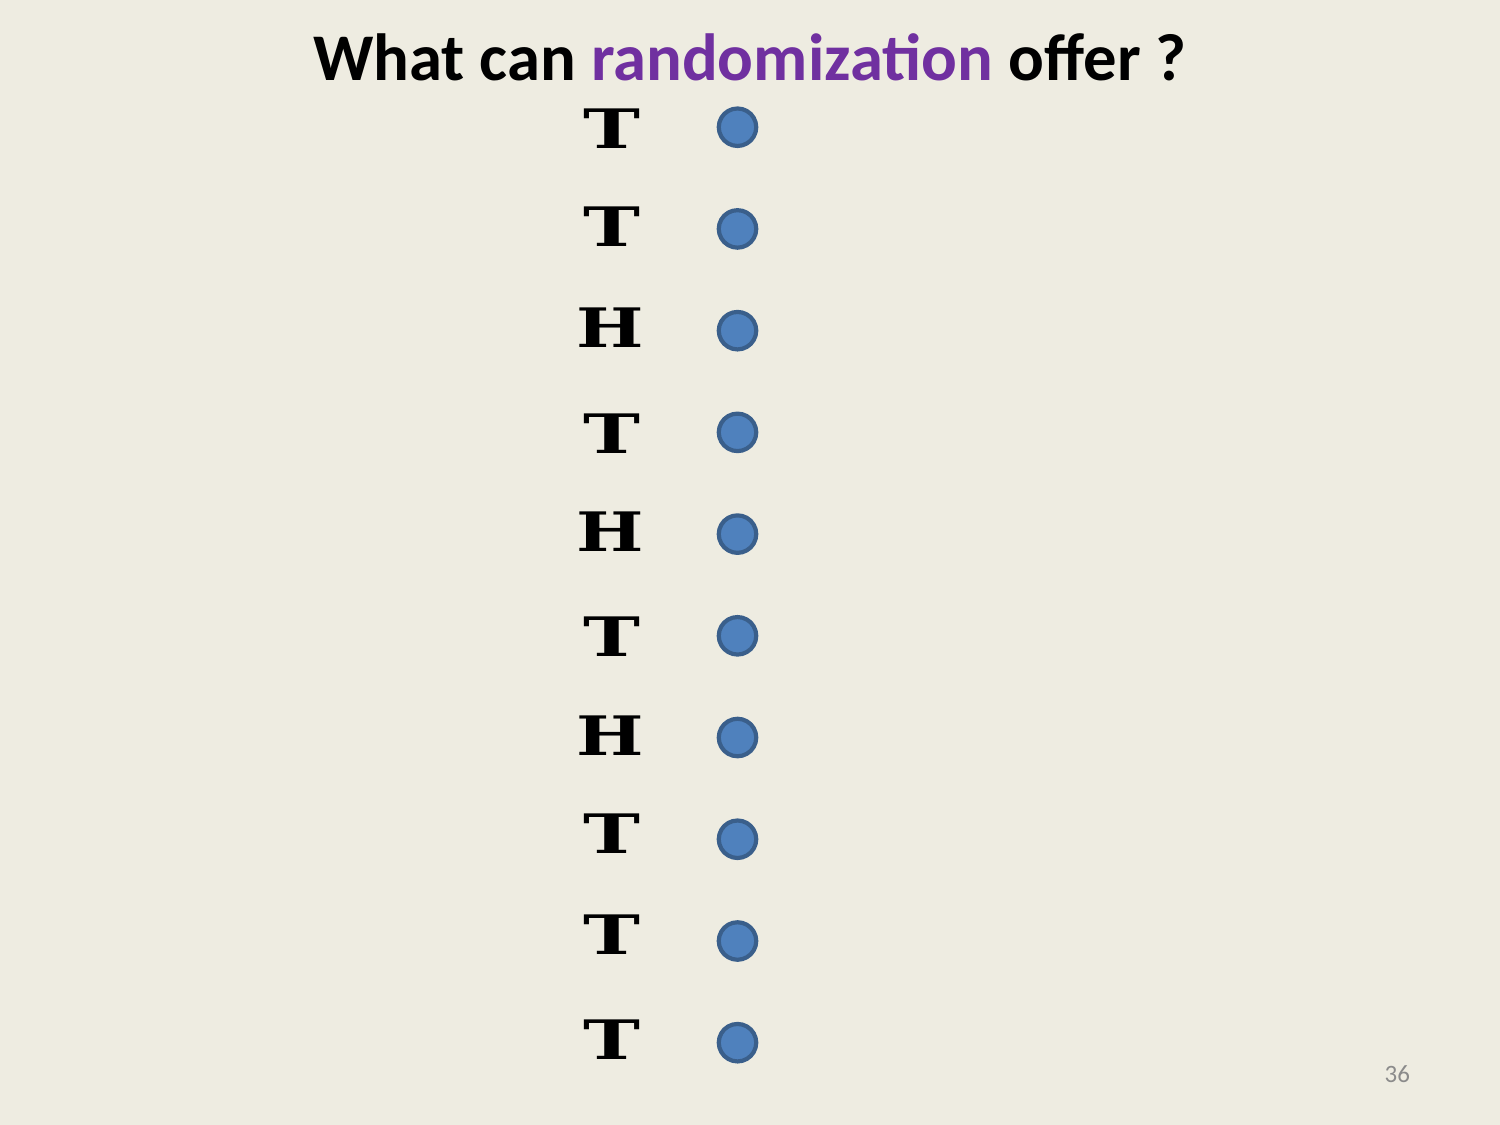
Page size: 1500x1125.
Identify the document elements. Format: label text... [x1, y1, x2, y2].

title What can randomization offer ? [75, 0, 1425, 188]
text_box [716, 309, 759, 352]
text_box [716, 208, 759, 250]
text_box [716, 411, 759, 454]
text_box [716, 1021, 759, 1064]
text_box [716, 716, 759, 759]
text_box [716, 920, 759, 962]
text_box [716, 614, 759, 657]
text_box [716, 818, 759, 861]
slide_number 36 [1074, 1042, 1425, 1103]
text_box [716, 513, 759, 555]
